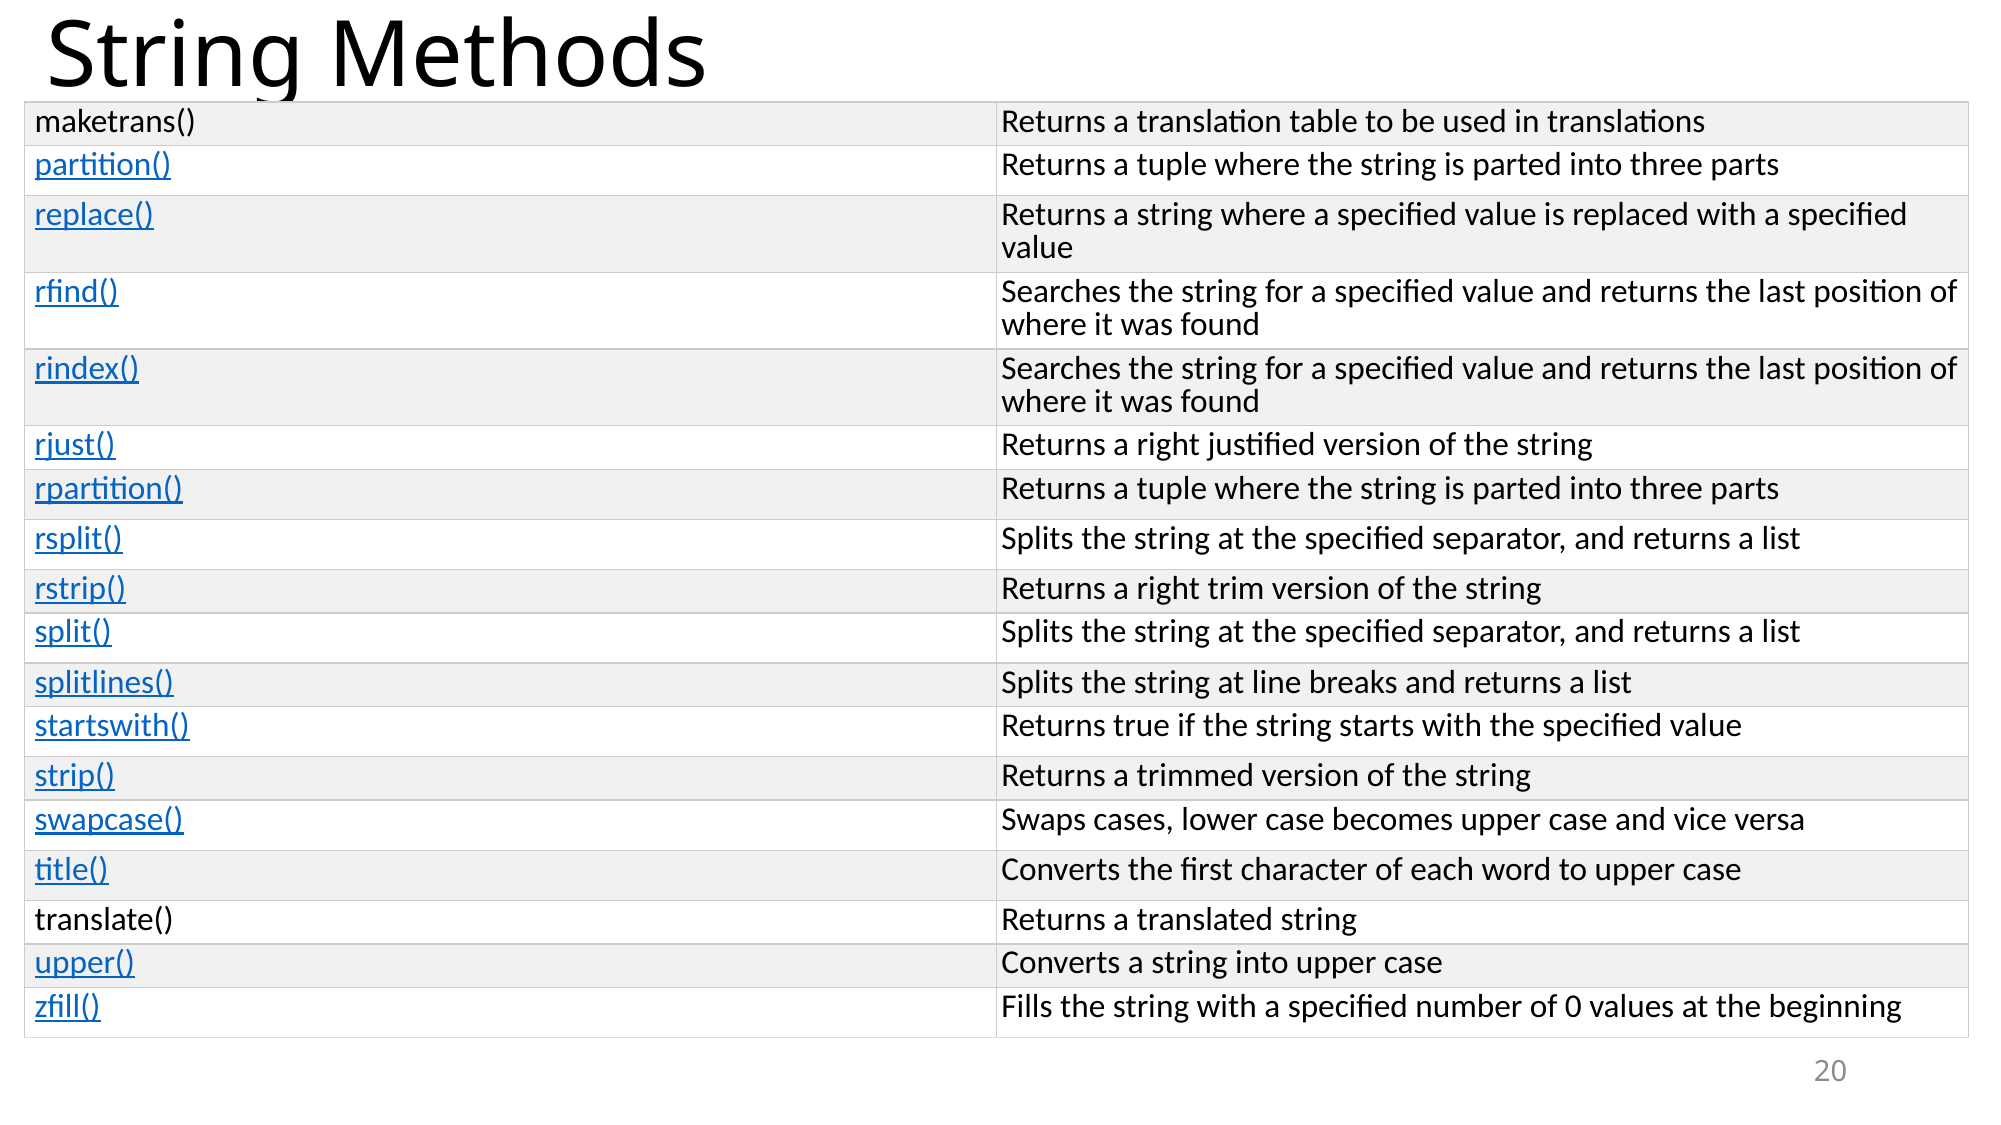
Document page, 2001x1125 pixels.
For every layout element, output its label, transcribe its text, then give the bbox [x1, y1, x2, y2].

table_cell Searches the string for a specified value and returns the last position of where it was found [997, 350, 1968, 425]
table_header Returns a translation table to be used in translations [997, 103, 1968, 145]
table_cell split() [25, 614, 996, 662]
table_cell startswith() [25, 707, 996, 756]
table_cell Splits the string at line breaks and returns a list [997, 664, 1968, 706]
table_cell Returns a translated string [997, 901, 1968, 943]
table_cell strip() [25, 757, 996, 799]
table_cell Fills the string with a specified number of 0 values at the beginning [997, 988, 1968, 1037]
table_cell partition() [25, 146, 996, 195]
table_cell rpartition() [25, 470, 996, 519]
table_cell upper() [25, 945, 996, 987]
table_cell Returns a tuple where the string is parted into three parts [997, 146, 1968, 195]
table_cell title() [25, 851, 996, 900]
slide_number 20 [1412, 1042, 1863, 1103]
table_cell Converts the first character of each word to upper case [997, 851, 1968, 900]
table_cell Splits the string at the specified separator, and returns a list [997, 520, 1968, 569]
table_cell Returns a string where a specified value is replaced with a specified value [997, 196, 1968, 272]
title String Methods [31, 0, 1757, 101]
table_cell rjust() [25, 426, 996, 469]
table_cell Returns a tuple where the string is parted into three parts [997, 470, 1968, 519]
table_cell rindex() [25, 350, 996, 425]
table_header maketrans() [25, 103, 996, 145]
table_cell Returns a trimmed version of the string [997, 757, 1968, 799]
table_cell translate() [25, 901, 996, 943]
table_cell Searches the string for a specified value and returns the last position of where it was found [997, 273, 1968, 348]
table_cell rfind() [25, 273, 996, 348]
table_cell zfill() [25, 988, 996, 1037]
table_cell Returns true if the string starts with the specified value [997, 707, 1968, 756]
table_cell Returns a right justified version of the string [997, 426, 1968, 469]
table_cell swapcase() [25, 801, 996, 850]
table_cell Returns a right trim version of the string [997, 570, 1968, 612]
table_cell Splits the string at the specified separator, and returns a list [997, 614, 1968, 662]
table_cell rstrip() [25, 570, 996, 612]
table_cell splitlines() [25, 664, 996, 706]
table_cell Swaps cases, lower case becomes upper case and vice versa [997, 801, 1968, 850]
table_cell replace() [25, 196, 996, 272]
table_cell Converts a string into upper case [997, 945, 1968, 987]
table_cell rsplit() [25, 520, 996, 569]
